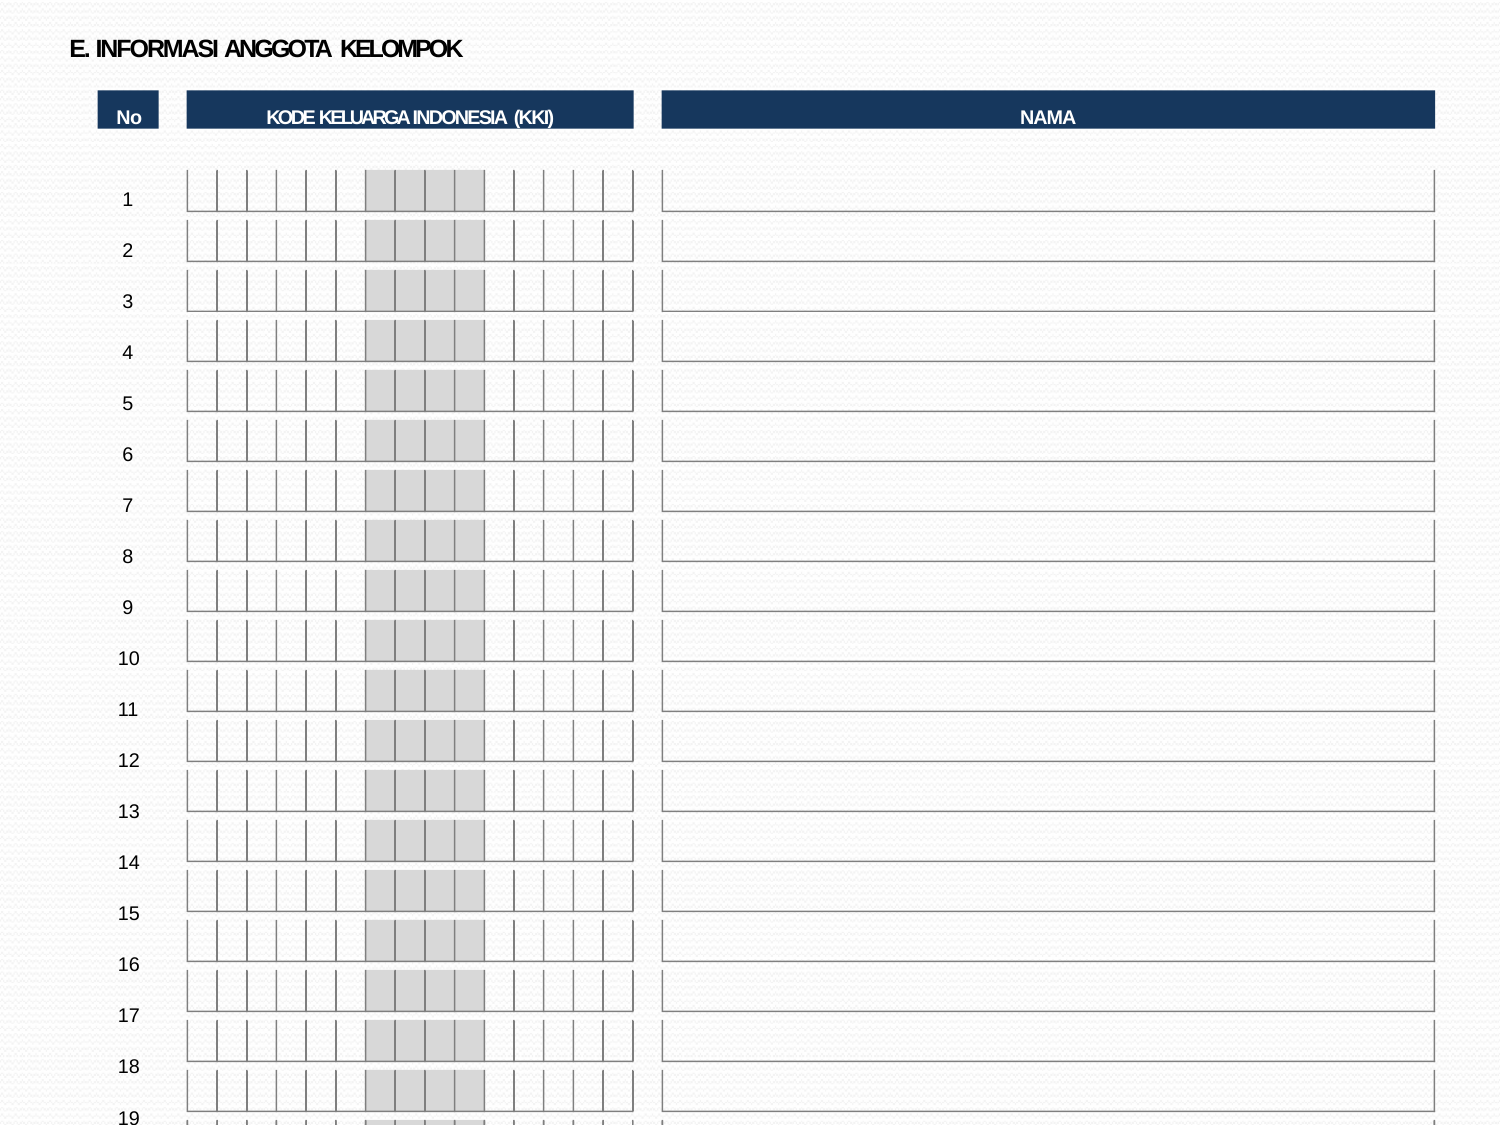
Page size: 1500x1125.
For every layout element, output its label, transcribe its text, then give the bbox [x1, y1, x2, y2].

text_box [186, 1069, 634, 1113]
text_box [661, 269, 1436, 313]
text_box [661, 219, 1436, 263]
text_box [661, 369, 1436, 413]
table_cell [658, 521, 1439, 569]
table_cell [183, 271, 638, 319]
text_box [661, 569, 1436, 613]
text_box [661, 419, 1436, 463]
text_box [364, 1120, 486, 1125]
text_box E. INFORMASI ANGGOTA KELOMPOK [67, 30, 469, 63]
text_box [661, 1069, 1436, 1113]
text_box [661, 319, 1436, 363]
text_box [186, 619, 634, 663]
table_cell [658, 272, 1439, 319]
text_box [186, 219, 634, 263]
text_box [661, 669, 1436, 713]
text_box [186, 819, 634, 863]
table_cell [183, 721, 638, 769]
table_cell [658, 722, 1439, 769]
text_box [186, 1019, 634, 1063]
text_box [186, 469, 634, 513]
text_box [186, 419, 634, 463]
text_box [661, 769, 1436, 813]
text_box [186, 869, 634, 913]
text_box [661, 619, 1436, 663]
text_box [186, 669, 634, 713]
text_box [661, 469, 1436, 513]
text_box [186, 569, 634, 613]
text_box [661, 969, 1436, 1013]
table_cell [183, 471, 638, 569]
text_box No [97, 90, 159, 129]
text_box [0, 0, 1500, 1125]
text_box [186, 369, 634, 413]
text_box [661, 819, 1436, 863]
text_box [186, 269, 634, 313]
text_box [661, 519, 1436, 563]
text_box KODE KELUARGA INDONESIA (KKI) [186, 90, 634, 129]
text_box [661, 169, 1436, 213]
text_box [661, 919, 1436, 963]
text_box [186, 719, 634, 763]
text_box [186, 169, 634, 213]
text_box 1 2 3 4 5 6 7 8 9 10 11 12 13 14 15 16 17 18 19 [115, 183, 142, 1125]
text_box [186, 319, 634, 363]
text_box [661, 1019, 1436, 1063]
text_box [186, 969, 634, 1013]
text_box NAMA [661, 90, 1436, 129]
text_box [661, 869, 1436, 913]
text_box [186, 919, 634, 963]
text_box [186, 769, 634, 813]
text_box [661, 719, 1436, 763]
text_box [186, 519, 634, 563]
